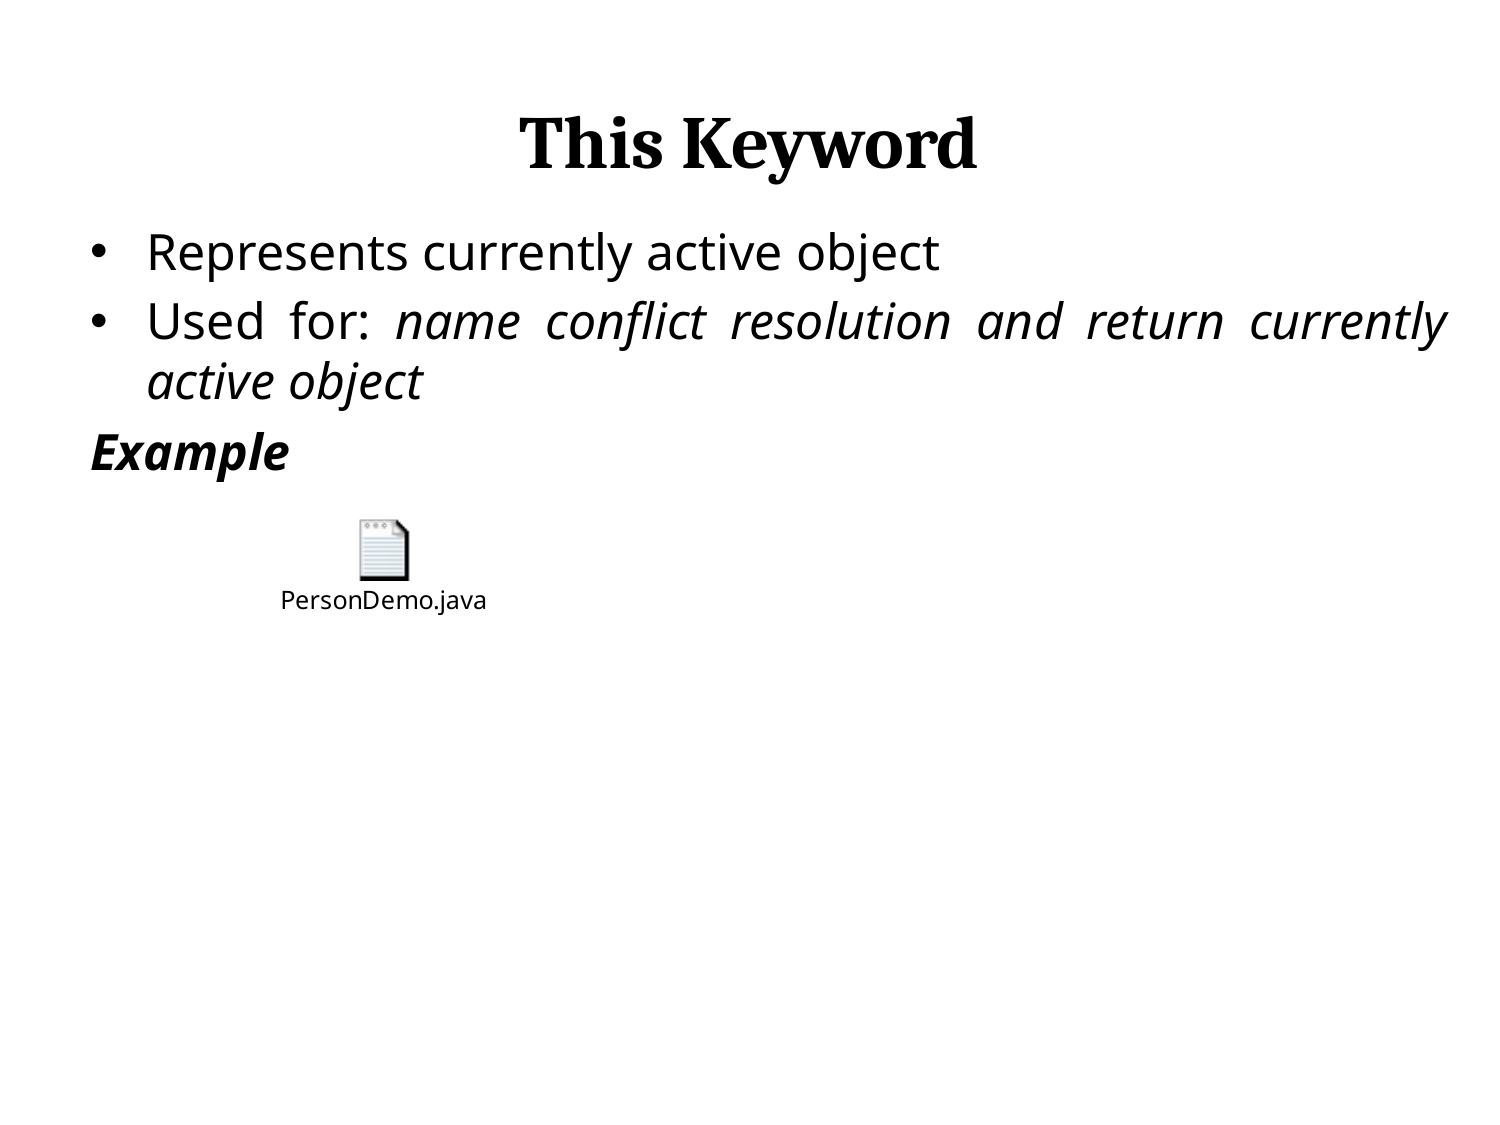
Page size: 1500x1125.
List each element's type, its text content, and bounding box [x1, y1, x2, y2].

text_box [262, 512, 505, 626]
list Represents currently active object Used for: name conflict resolution and return currently active object Example [75, 212, 1463, 1050]
title This Keyword [75, 45, 1425, 212]
